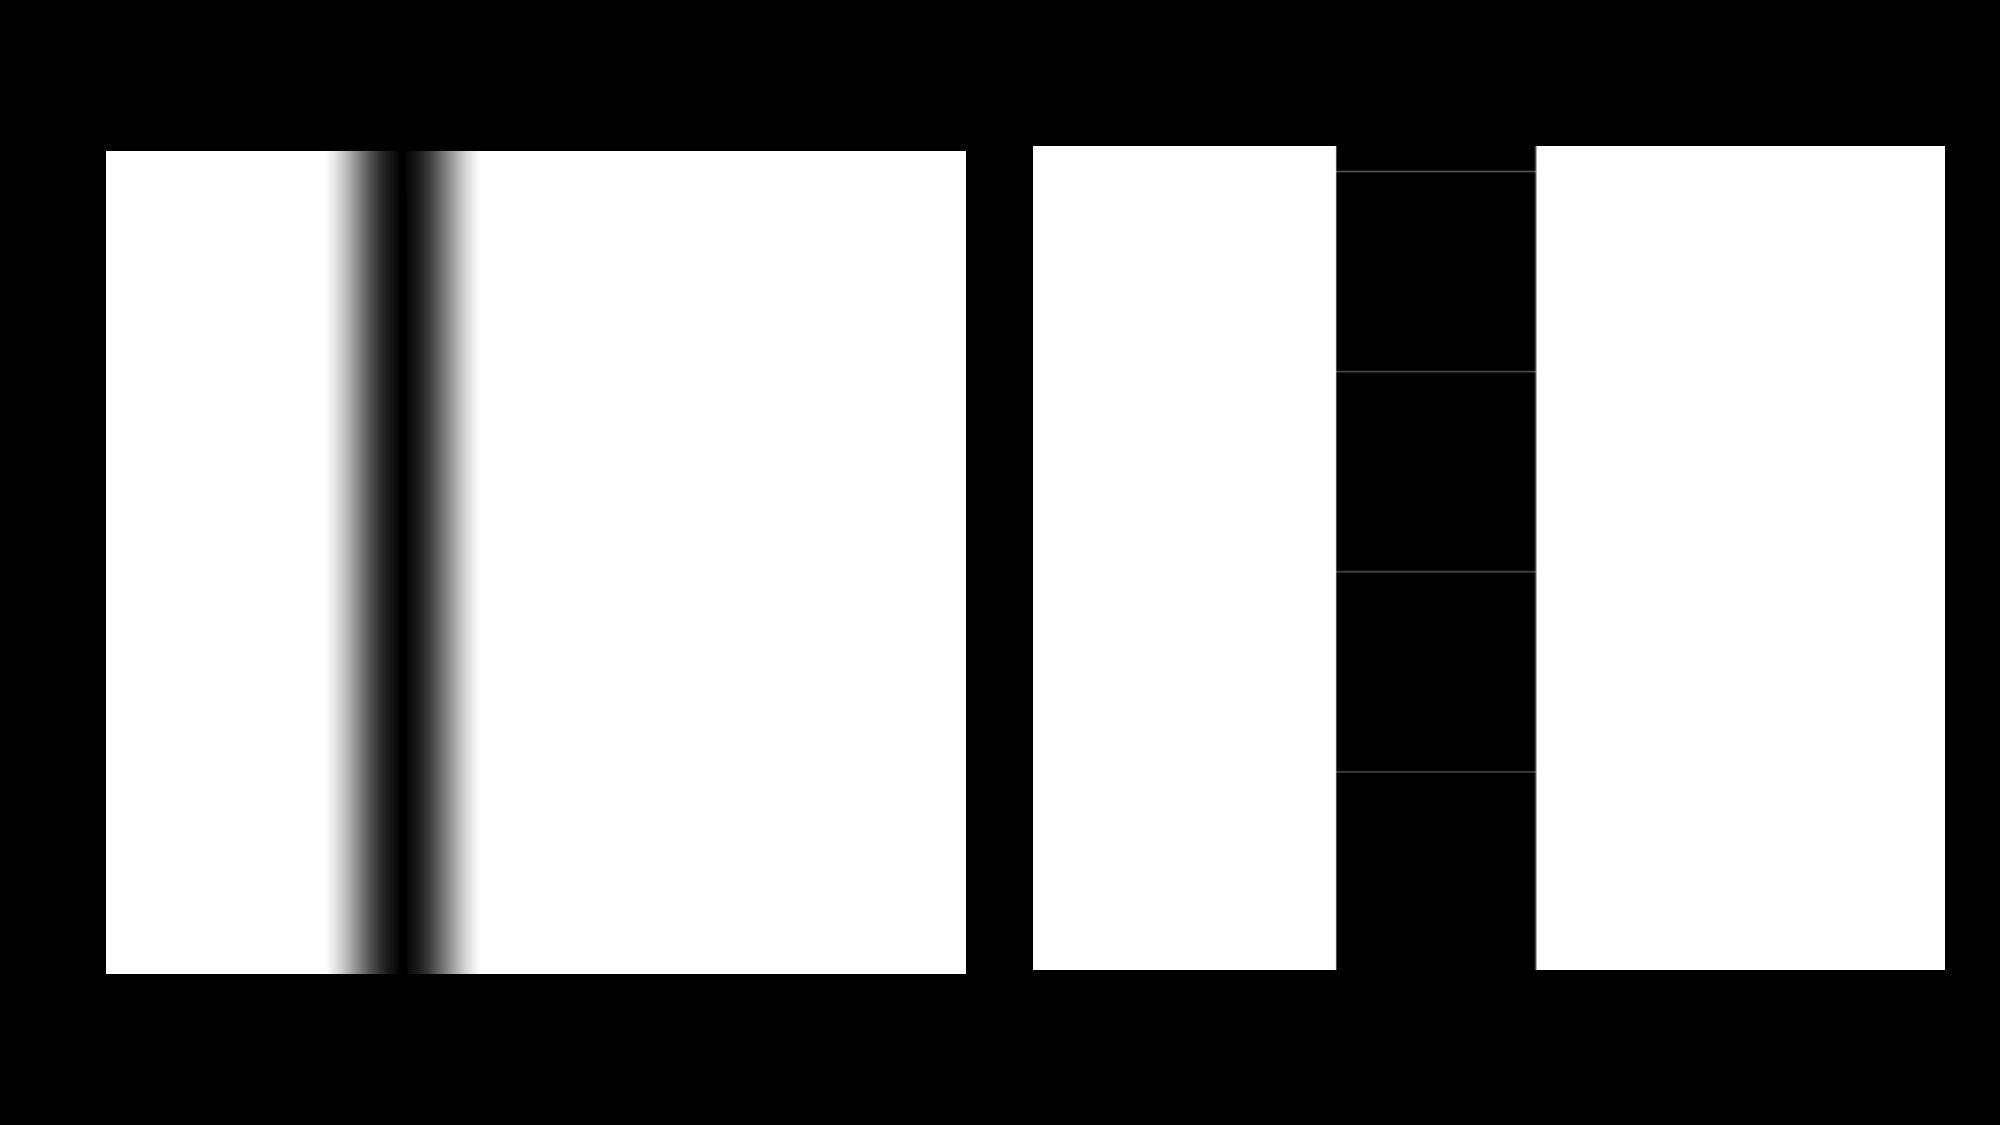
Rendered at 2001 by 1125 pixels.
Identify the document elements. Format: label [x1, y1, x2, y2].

picture [106, 151, 966, 974]
text_box [0, 0, 2000, 1125]
picture [1033, 146, 1946, 970]
